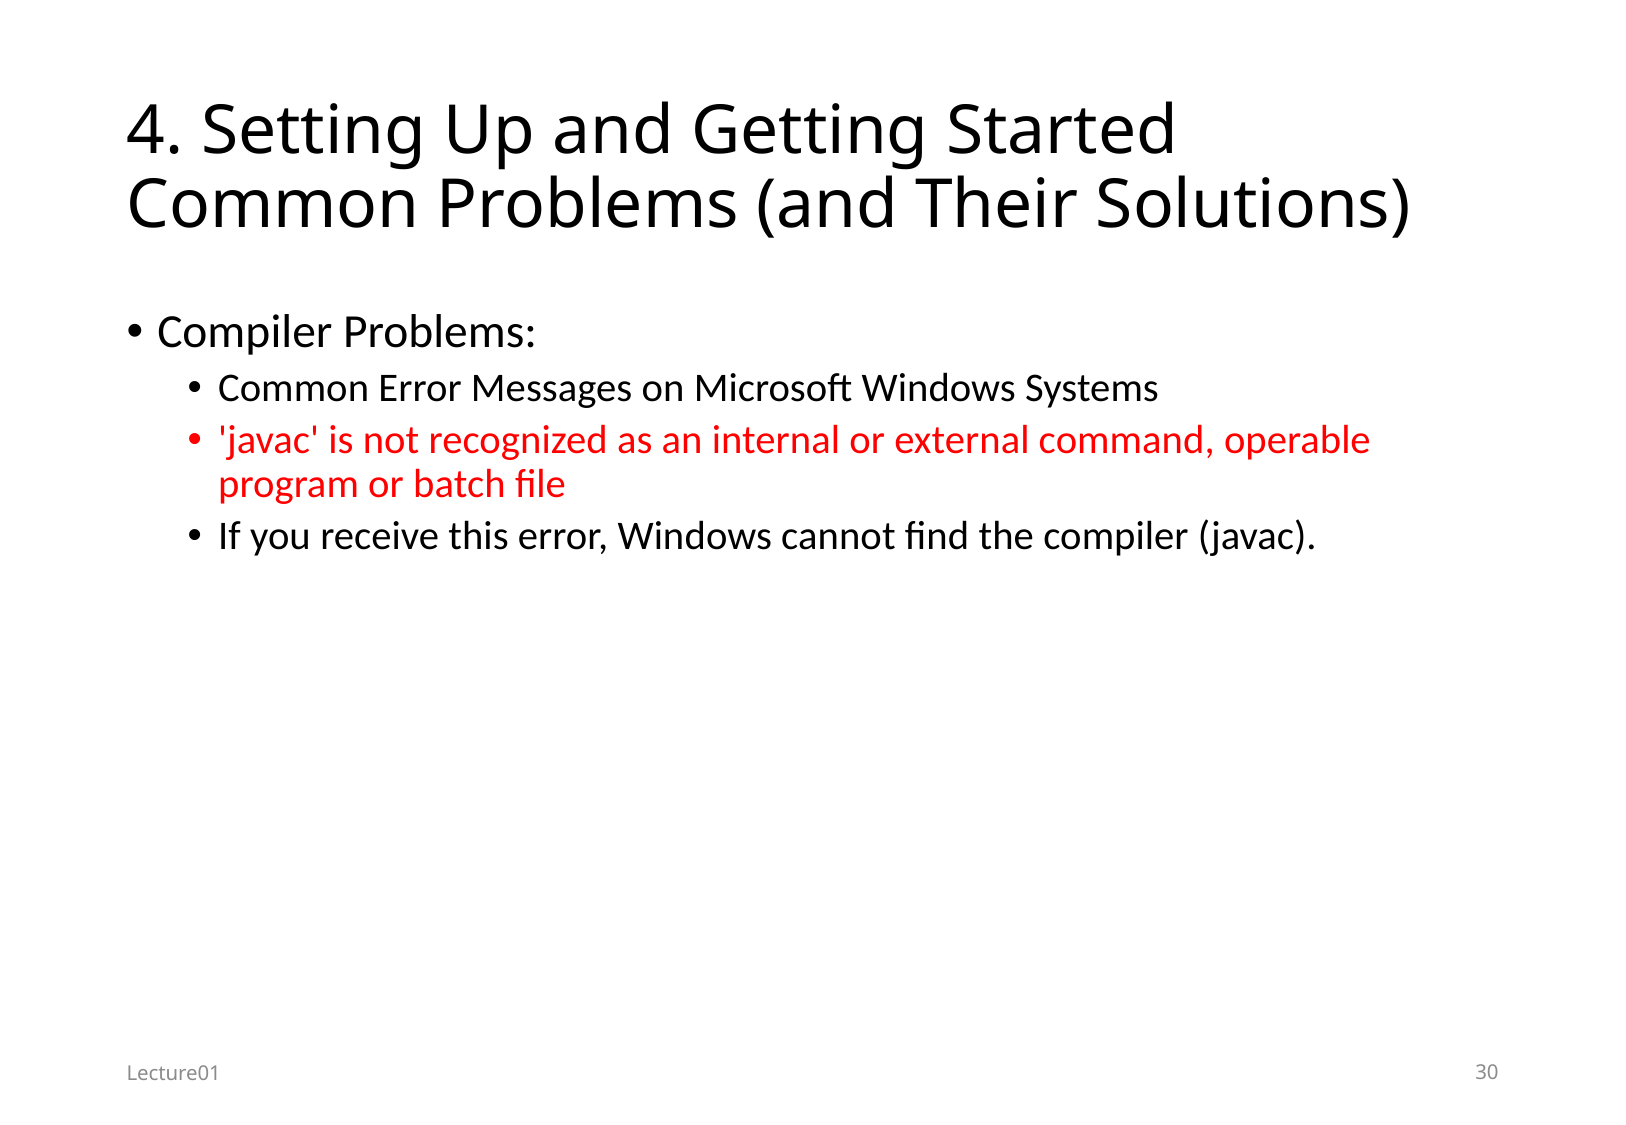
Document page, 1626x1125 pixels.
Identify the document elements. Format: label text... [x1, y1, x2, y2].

title 4. Setting Up and Getting Started Common Problems (and Their Solutions) [111, 59, 1514, 278]
slide_number 30 [1147, 1042, 1514, 1103]
slide_number Lecture01 [111, 1042, 478, 1103]
list Compiler Problems: Common Error Messages on Microsoft Windows Systems 'javac' is not recognized as an internal or external command, operable program or batch file If you receive this error, Windows cannot find the compiler (javac). [111, 299, 1514, 1014]
